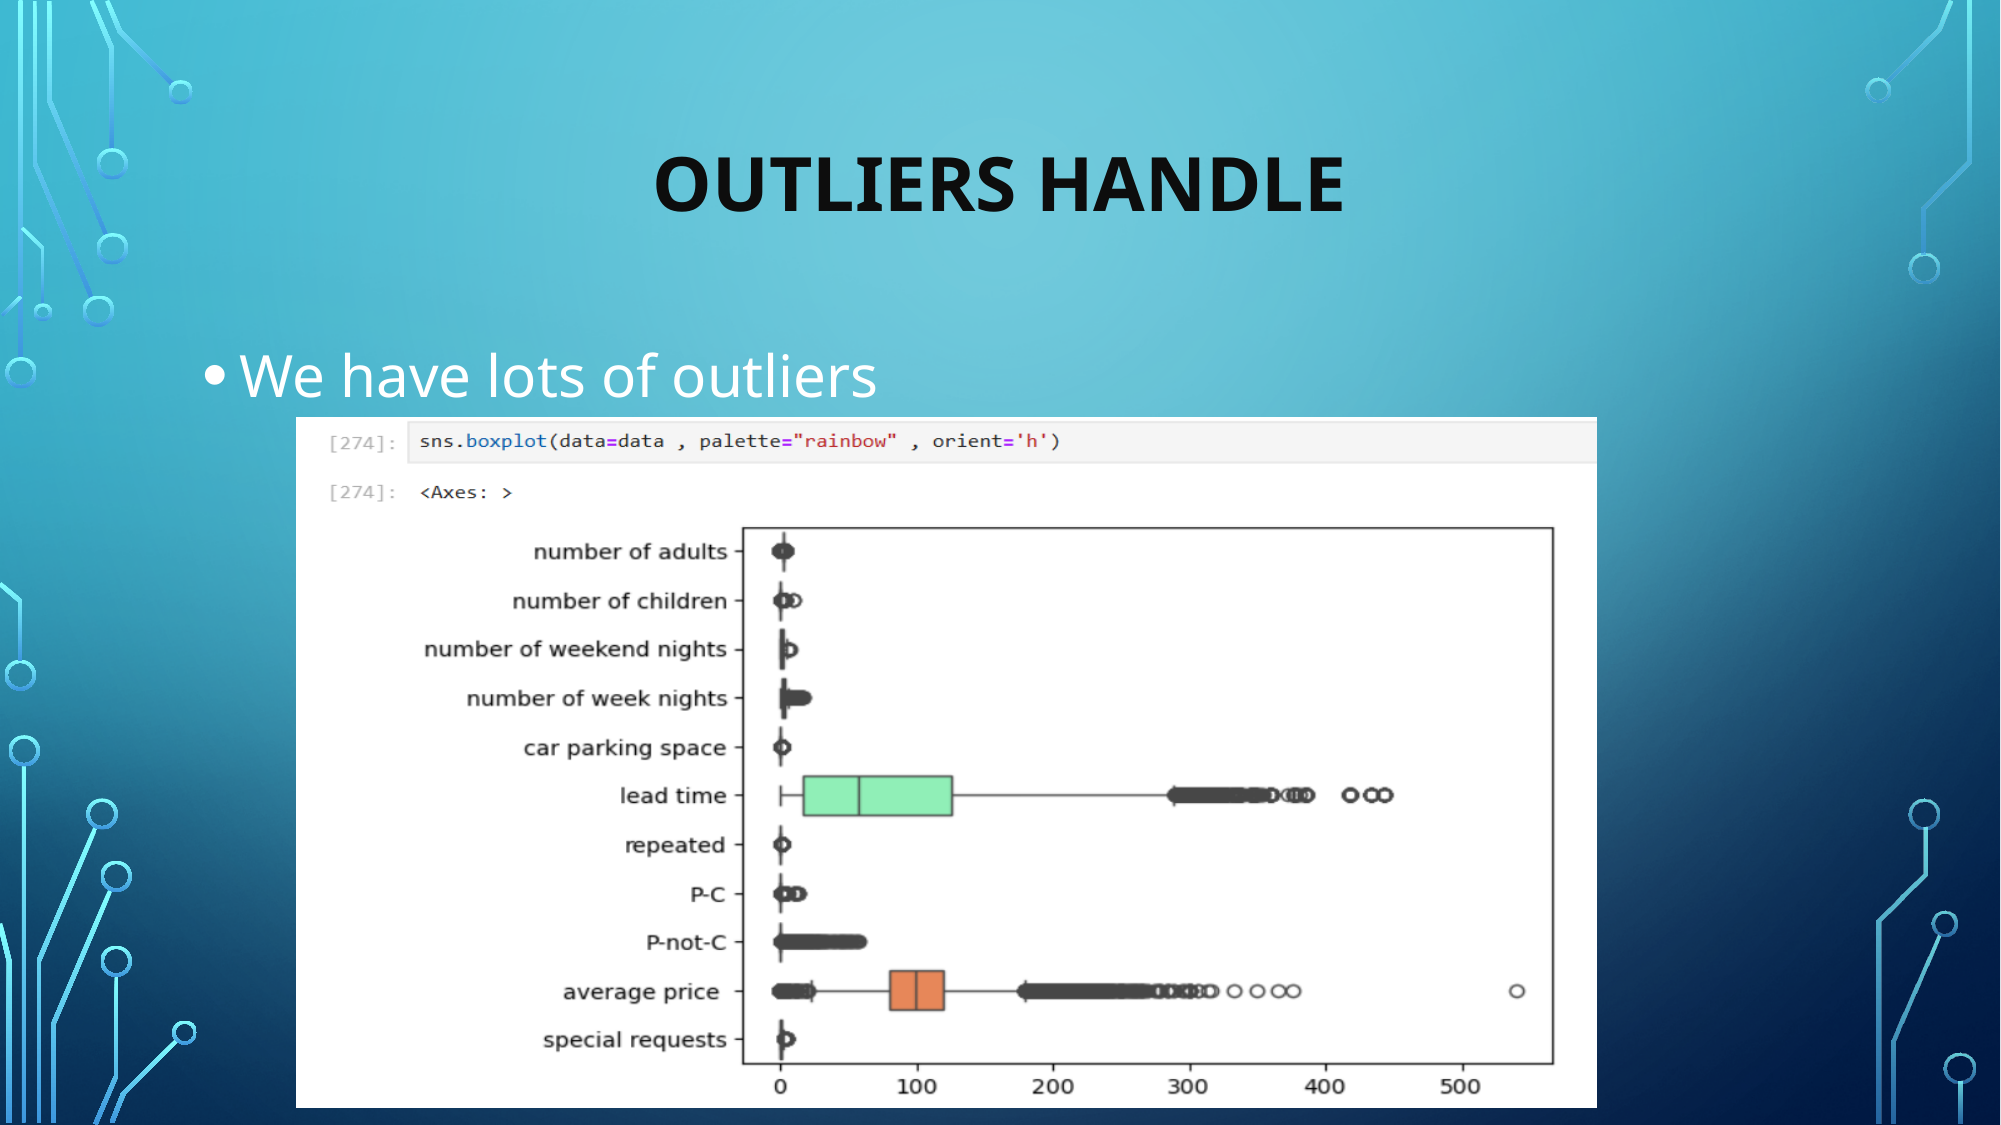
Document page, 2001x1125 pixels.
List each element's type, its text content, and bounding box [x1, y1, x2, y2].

list We have lots of outliers [187, 317, 1813, 950]
picture [295, 417, 1597, 1108]
title Outliers handle [187, 75, 1813, 300]
